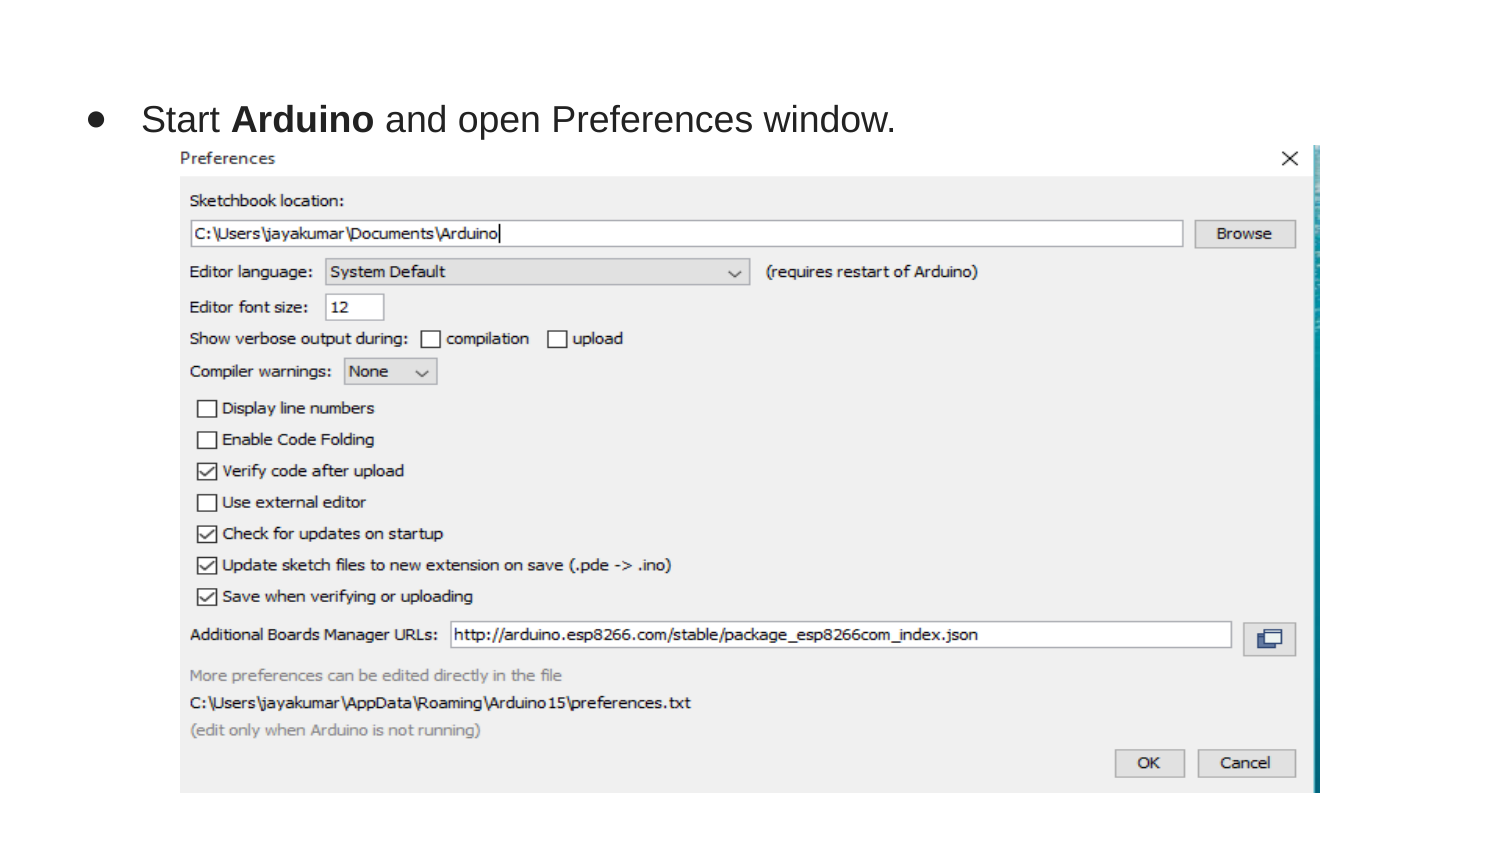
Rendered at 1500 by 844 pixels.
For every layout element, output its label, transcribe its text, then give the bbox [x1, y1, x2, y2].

picture [180, 145, 1320, 794]
list Start Arduino and open Preferences window. [51, 72, 1449, 750]
